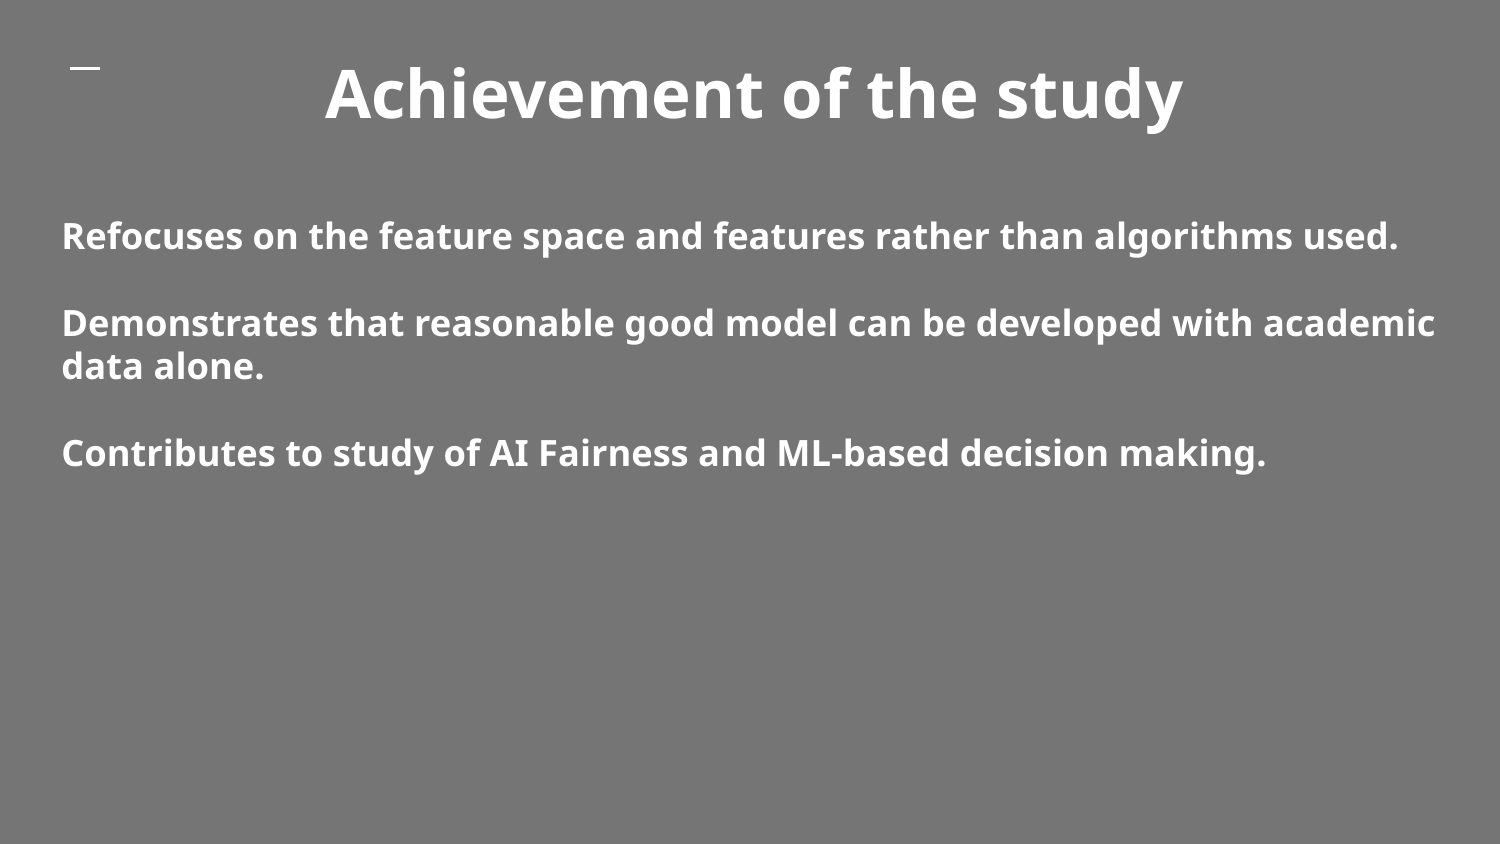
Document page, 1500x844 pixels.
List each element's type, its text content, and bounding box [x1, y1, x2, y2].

title Achievement of the study Refocuses on the feature space and features rather than algorithms used. Demonstrates that reasonable good model can be developed with academic data alone. Contributes to study of AI Fairness and ML-based decision making. [46, 21, 1463, 822]
